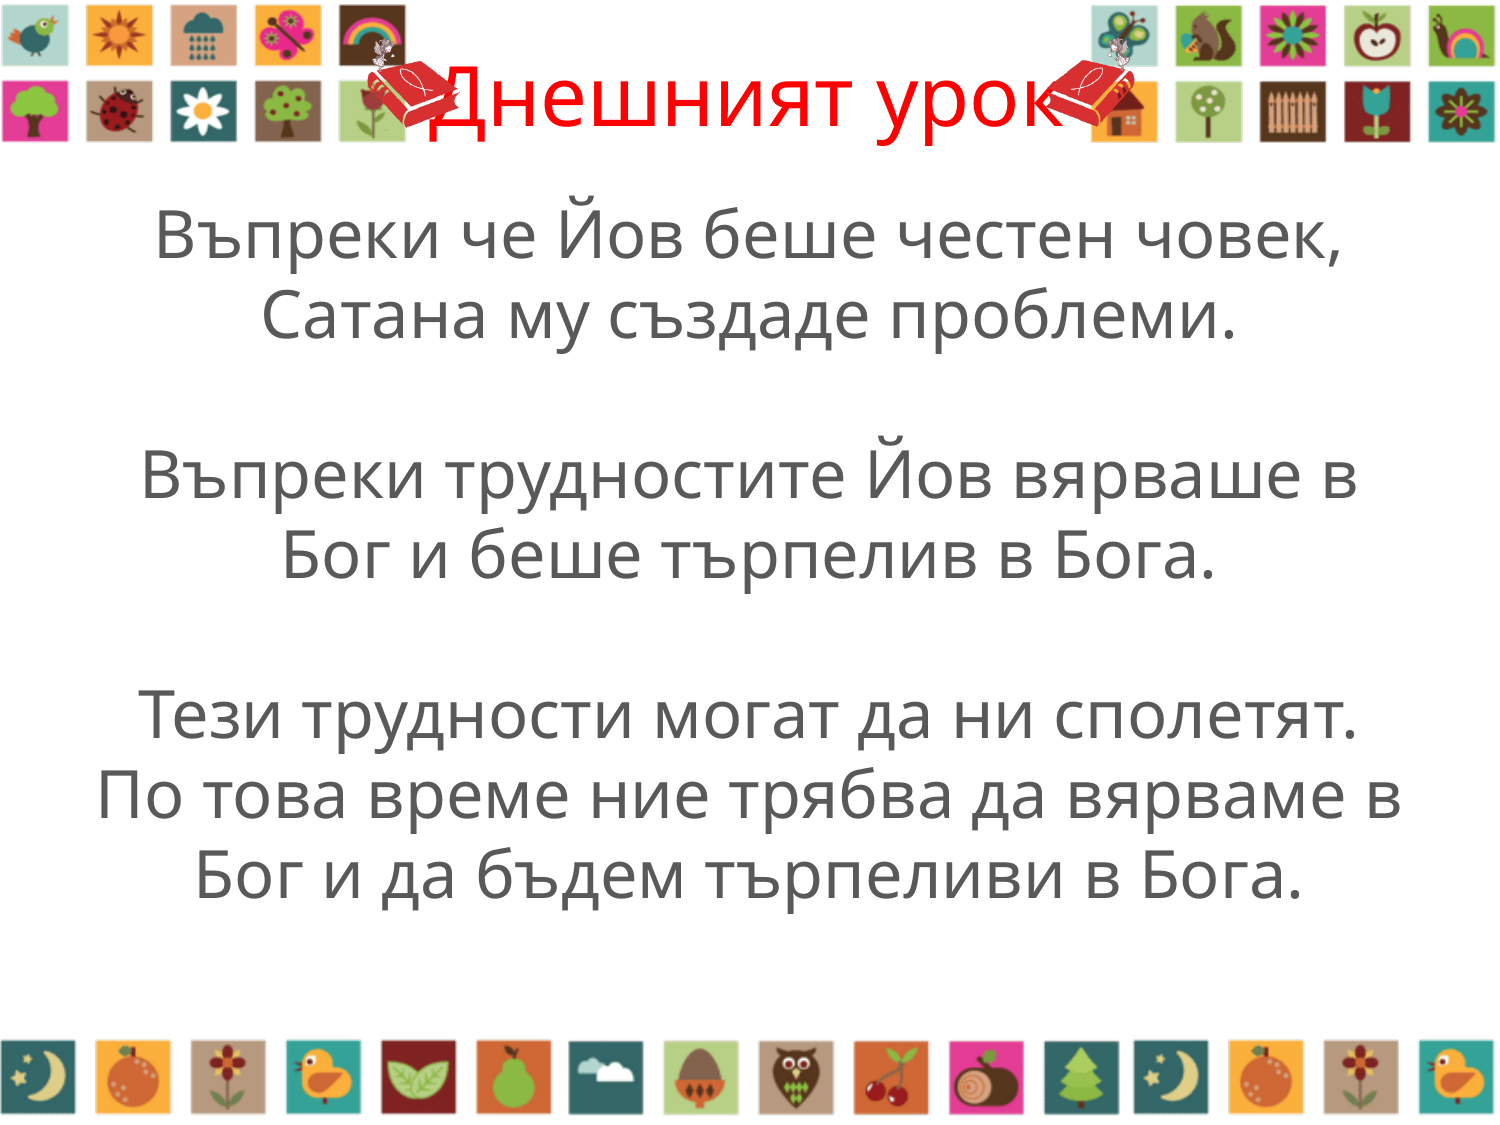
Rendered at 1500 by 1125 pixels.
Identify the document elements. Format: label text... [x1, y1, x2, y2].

text_box Днешният урок [424, 35, 1078, 150]
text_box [0, 1028, 1500, 1118]
picture [1013, 3, 1500, 150]
text_box Въпреки че Йов беше честен човек, Сатана му създаде проблеми. Въпреки трудностите Йов вярваше в Бог и беше търпелив в Бога. Тези трудности могат да ни сполетят. По това време ние трябва да вярваме в Бог и да бъдем търпеливи в Бога. [76, 184, 1424, 919]
picture [0, 3, 492, 150]
